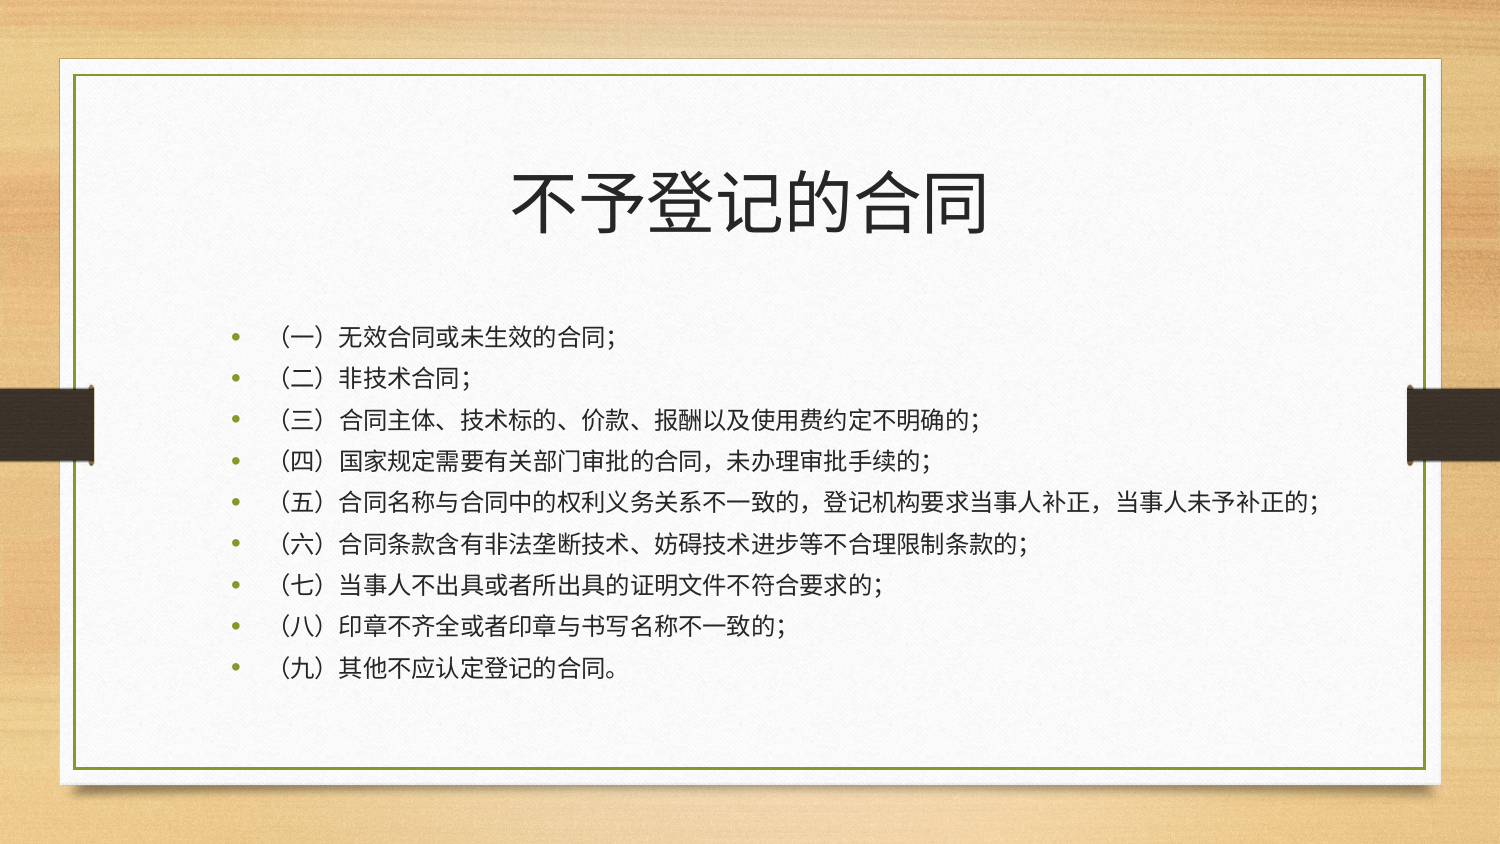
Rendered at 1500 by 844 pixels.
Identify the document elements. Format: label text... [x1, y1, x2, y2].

title 不予登记的合同 [159, 120, 1341, 282]
picture [0, 0, 1500, 844]
list （一）无效合同或未生效的合同； （二）非技术合同； （三）合同主体、技术标的、价款、报酬以及使用费约定不明确的； （四）国家规定需要有关部门审批的合同，未办理审批手续的； （五）合同名称与合同中的权利义务关系不一致的，登记机构要求当事人补正，当事人未予补正的； （六）合同条款含有非法垄断技术、妨碍技术进步等不合理限制条款的； （七）当事人不出具或者所出具的证明文件不符合要求的； （八）印章不齐全或者印章与书写名称不一致的； （九）其他不应认定登记的合同。 [159, 314, 1341, 723]
